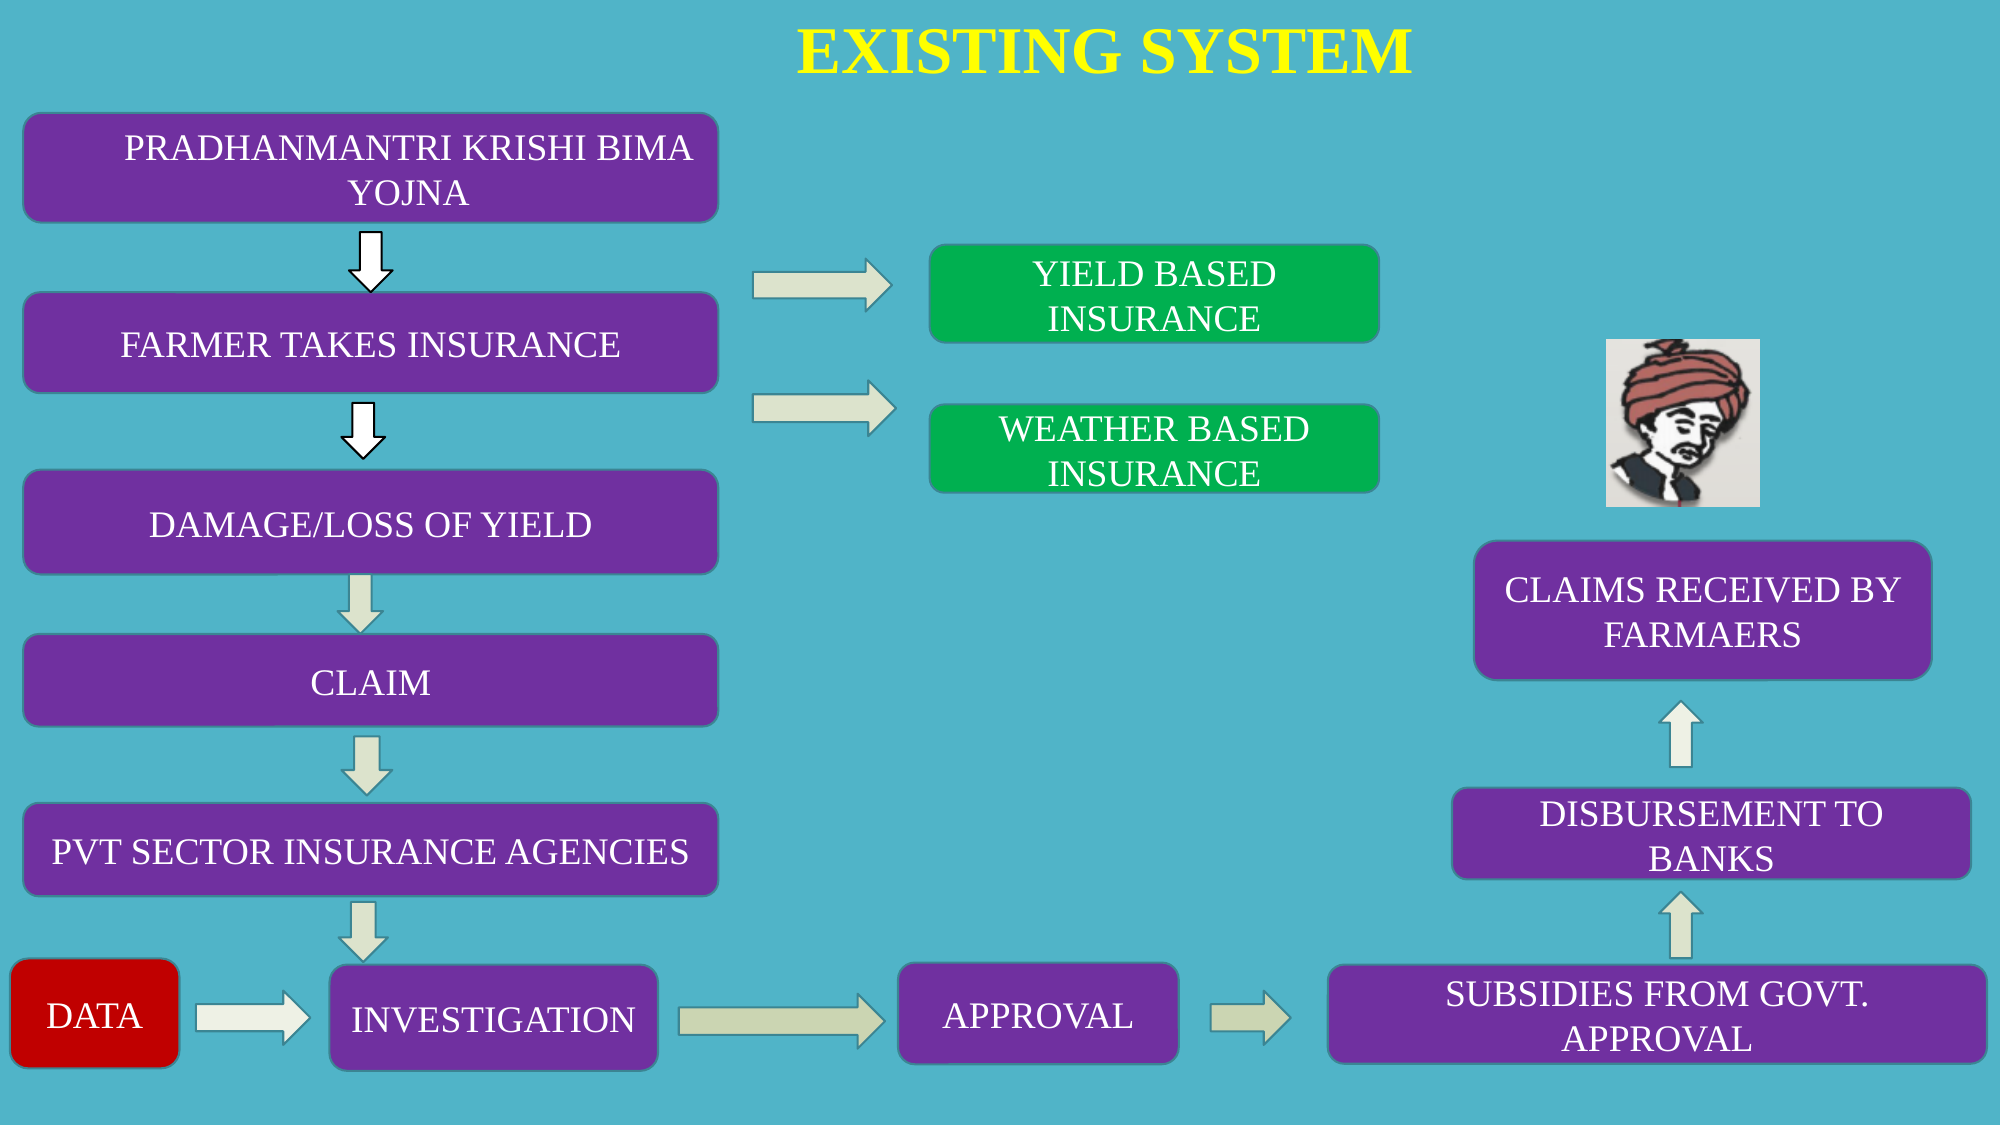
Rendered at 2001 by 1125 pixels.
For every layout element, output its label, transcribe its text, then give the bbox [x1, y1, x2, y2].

text_box EXISTING SYSTEM [781, 0, 1604, 95]
text_box [1209, 989, 1292, 1046]
text_box [751, 379, 897, 438]
text_box [340, 401, 387, 460]
text_box FARMER TAKES INSURANCE [22, 291, 720, 395]
text_box DATA [8, 957, 181, 1070]
text_box PRADHANMANTRI KRISHI BIMA YOJNA [22, 111, 720, 224]
text_box [751, 257, 893, 313]
text_box INVESTIGATION [328, 963, 660, 1072]
picture [1605, 339, 1760, 508]
text_box DISBURSEMENT TO BANKS [1450, 786, 1973, 881]
title [357, 28, 1706, 145]
text_box CLAIM [22, 632, 720, 728]
text_box YIELD BASED INSURANCE [928, 243, 1381, 344]
text_box [194, 989, 312, 1046]
text_box SUBSIDIES FROM GOVT. APPROVAL [1326, 963, 1989, 1065]
text_box [337, 900, 389, 963]
text_box [1658, 699, 1704, 769]
text_box DAMAGE/LOSS OF YIELD [22, 468, 720, 576]
text_box PVT SECTOR INSURANCE AGENCIES [22, 801, 720, 898]
text_box [336, 573, 385, 635]
text_box APPROVAL [896, 961, 1180, 1066]
text_box WEATHER BASED INSURANCE [928, 403, 1381, 494]
text_box [677, 992, 886, 1050]
text_box [1658, 890, 1704, 960]
text_box CLAIMS RECEIVED BY FARMAERS [1472, 539, 1933, 682]
text_box [347, 231, 394, 293]
text_box [340, 735, 394, 797]
